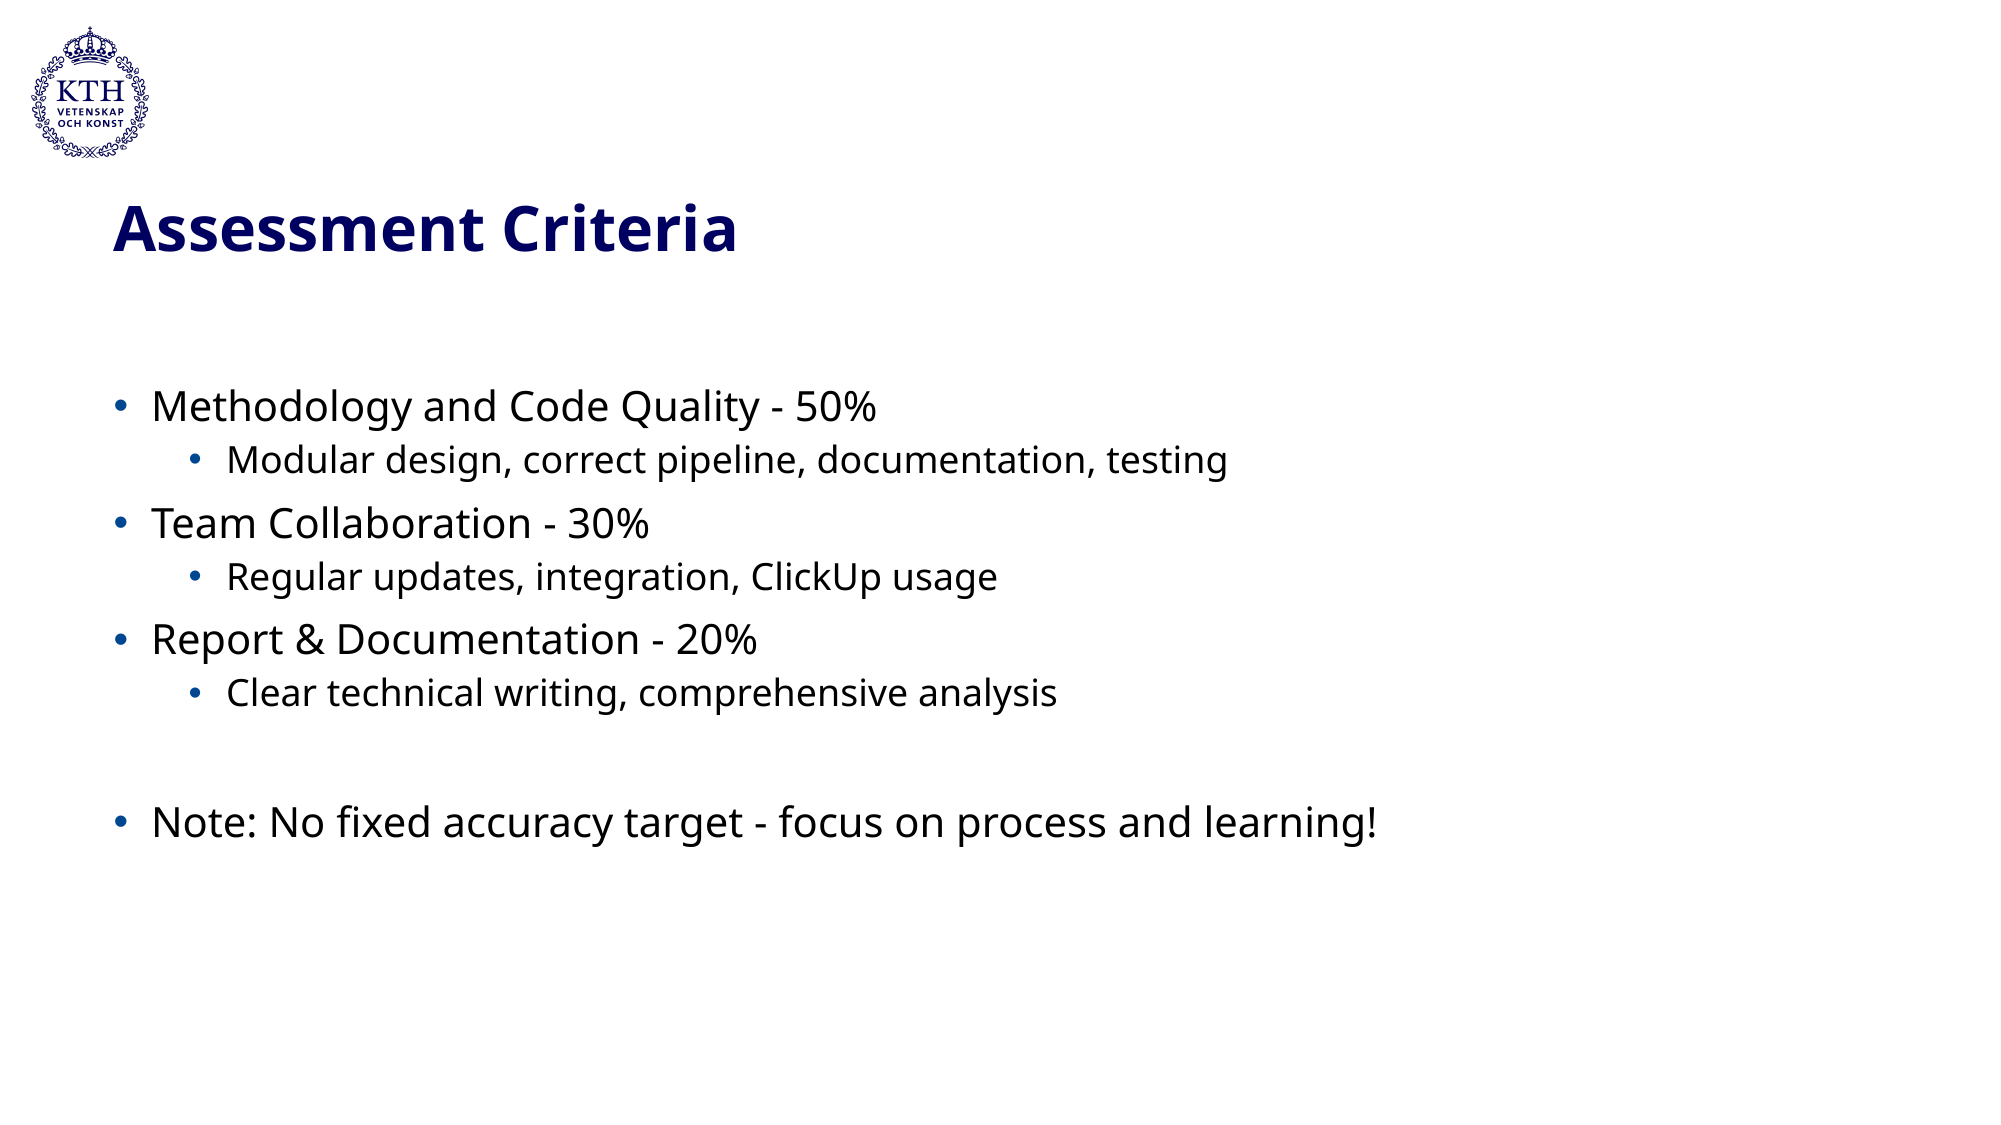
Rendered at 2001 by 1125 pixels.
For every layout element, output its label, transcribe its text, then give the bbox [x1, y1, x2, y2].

picture [31, 26, 149, 158]
title Assessment Criteria [98, 179, 1902, 273]
list Methodology and Code Quality - 50% Modular design, correct pipeline, documentation, testing Team Collaboration - 30% Regular updates, integration, ClickUp usage Report & Documentation - 20% Clear technical writing, comprehensive analysis Note: No fixed accuracy target - focus on process and learning! [98, 307, 1902, 1038]
